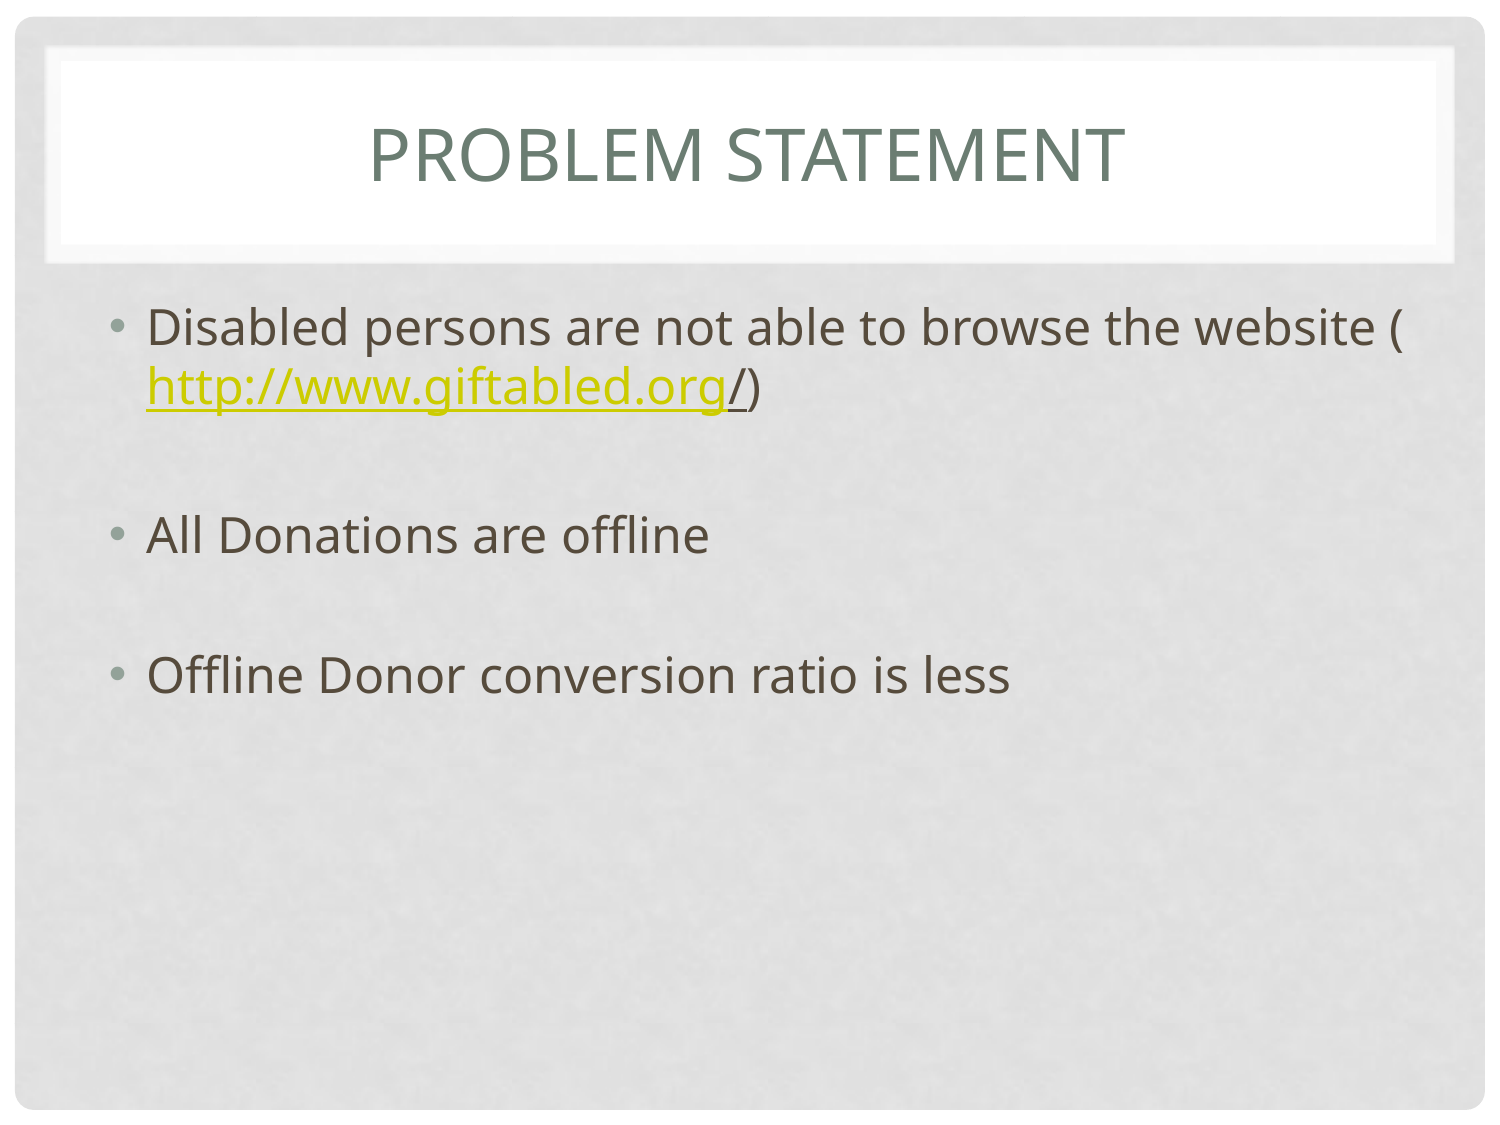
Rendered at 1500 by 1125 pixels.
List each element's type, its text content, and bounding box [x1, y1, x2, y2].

list Disabled persons are not able to browse the website (http://www.giftabled.org/) All Donations are offline Offline Donor conversion ratio is less [75, 287, 1425, 1005]
title Problem statement [69, 66, 1425, 238]
